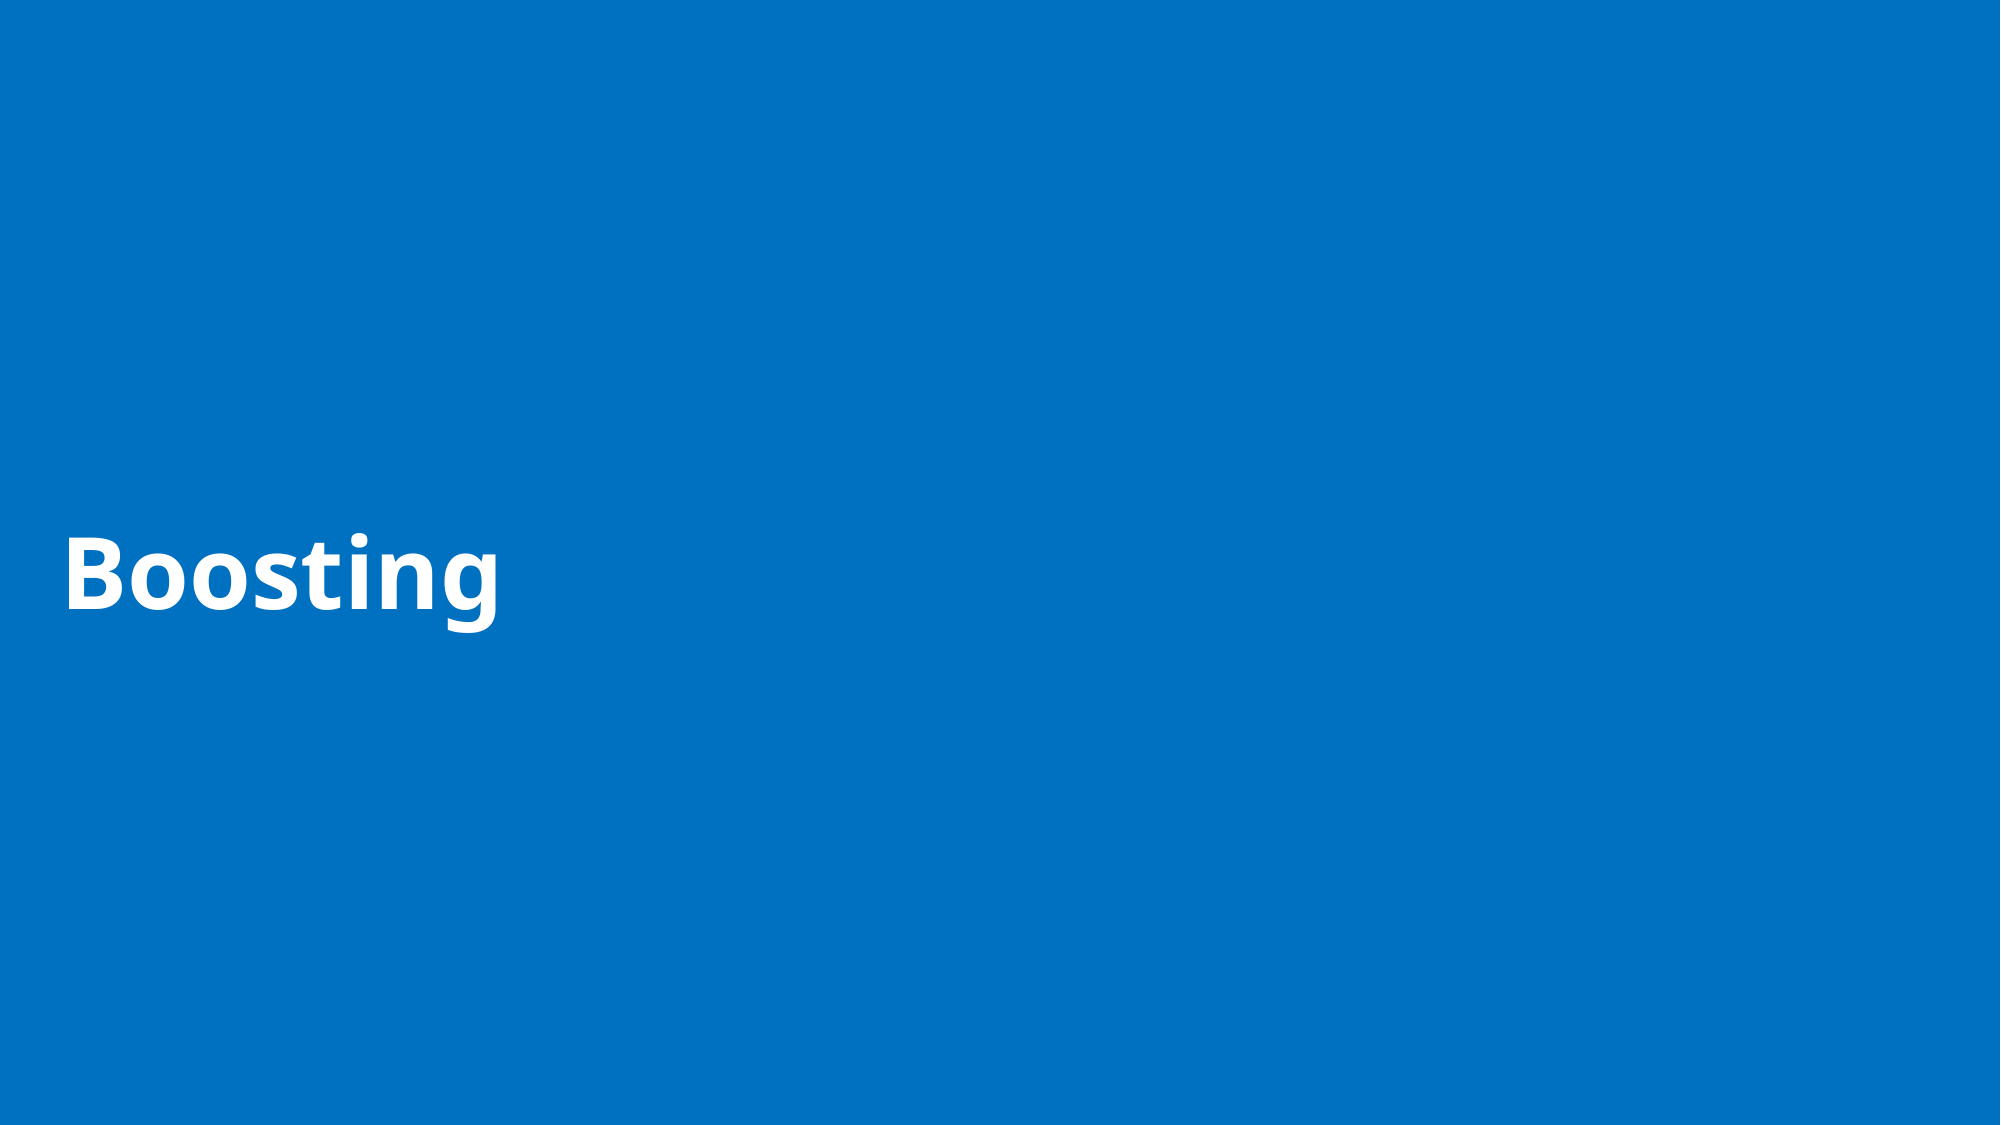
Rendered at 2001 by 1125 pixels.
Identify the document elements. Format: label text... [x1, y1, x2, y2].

title Boosting [45, 486, 1344, 639]
